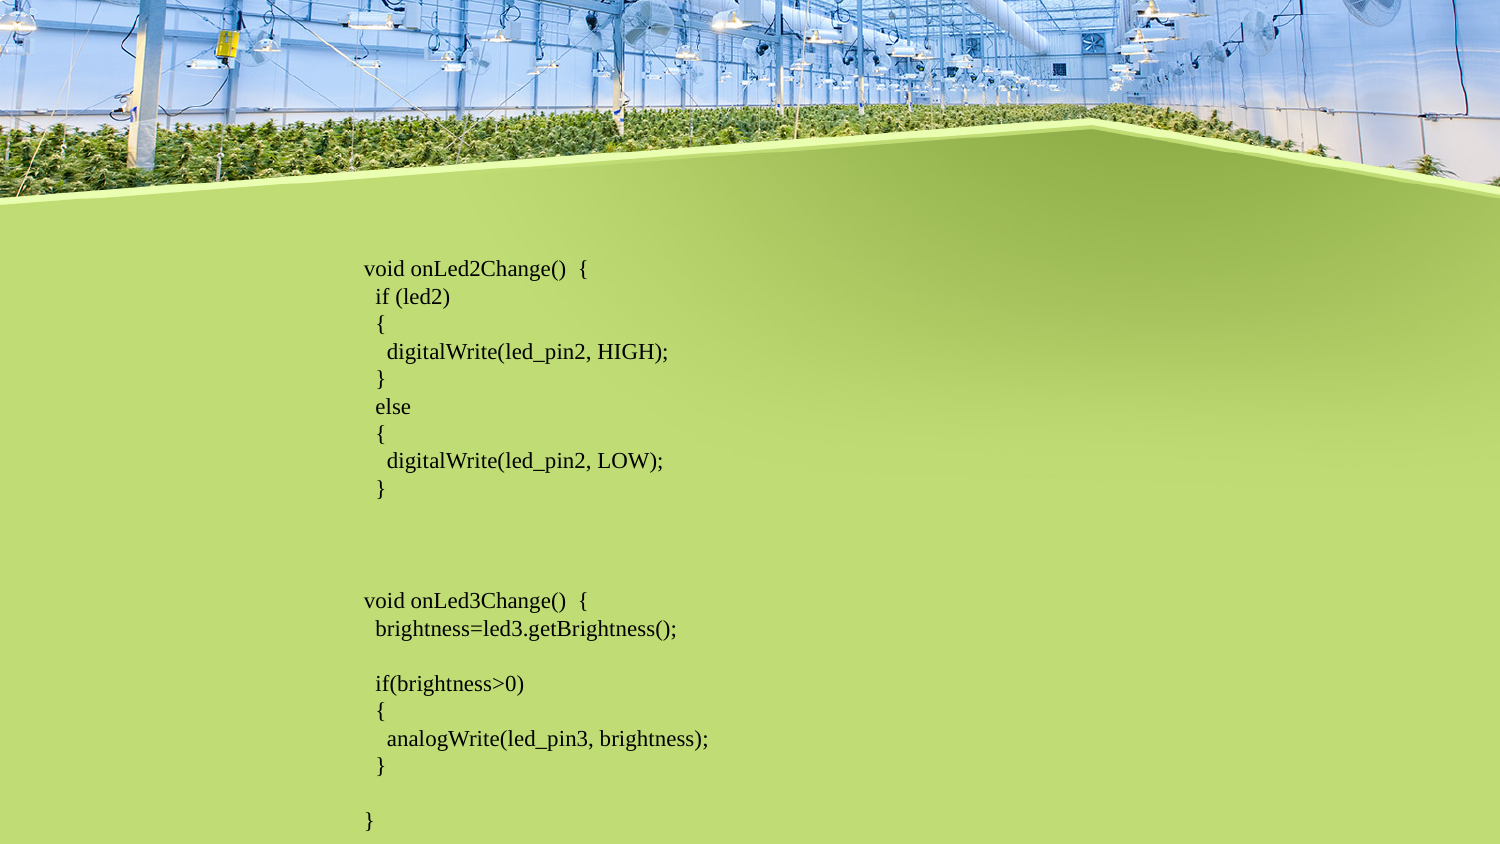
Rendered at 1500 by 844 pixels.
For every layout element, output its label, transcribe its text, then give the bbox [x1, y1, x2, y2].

text_box void onLed2Change() { if (led2) { digitalWrite(led_pin2, HIGH); } else { digitalWrite(led_pin2, LOW); } [349, 246, 1102, 509]
picture [0, 0, 1500, 844]
text_box void onLed3Change() { brightness=led3.getBrightness(); if(brightness>0) { analogWrite(led_pin3, brightness); } } [349, 578, 1103, 841]
